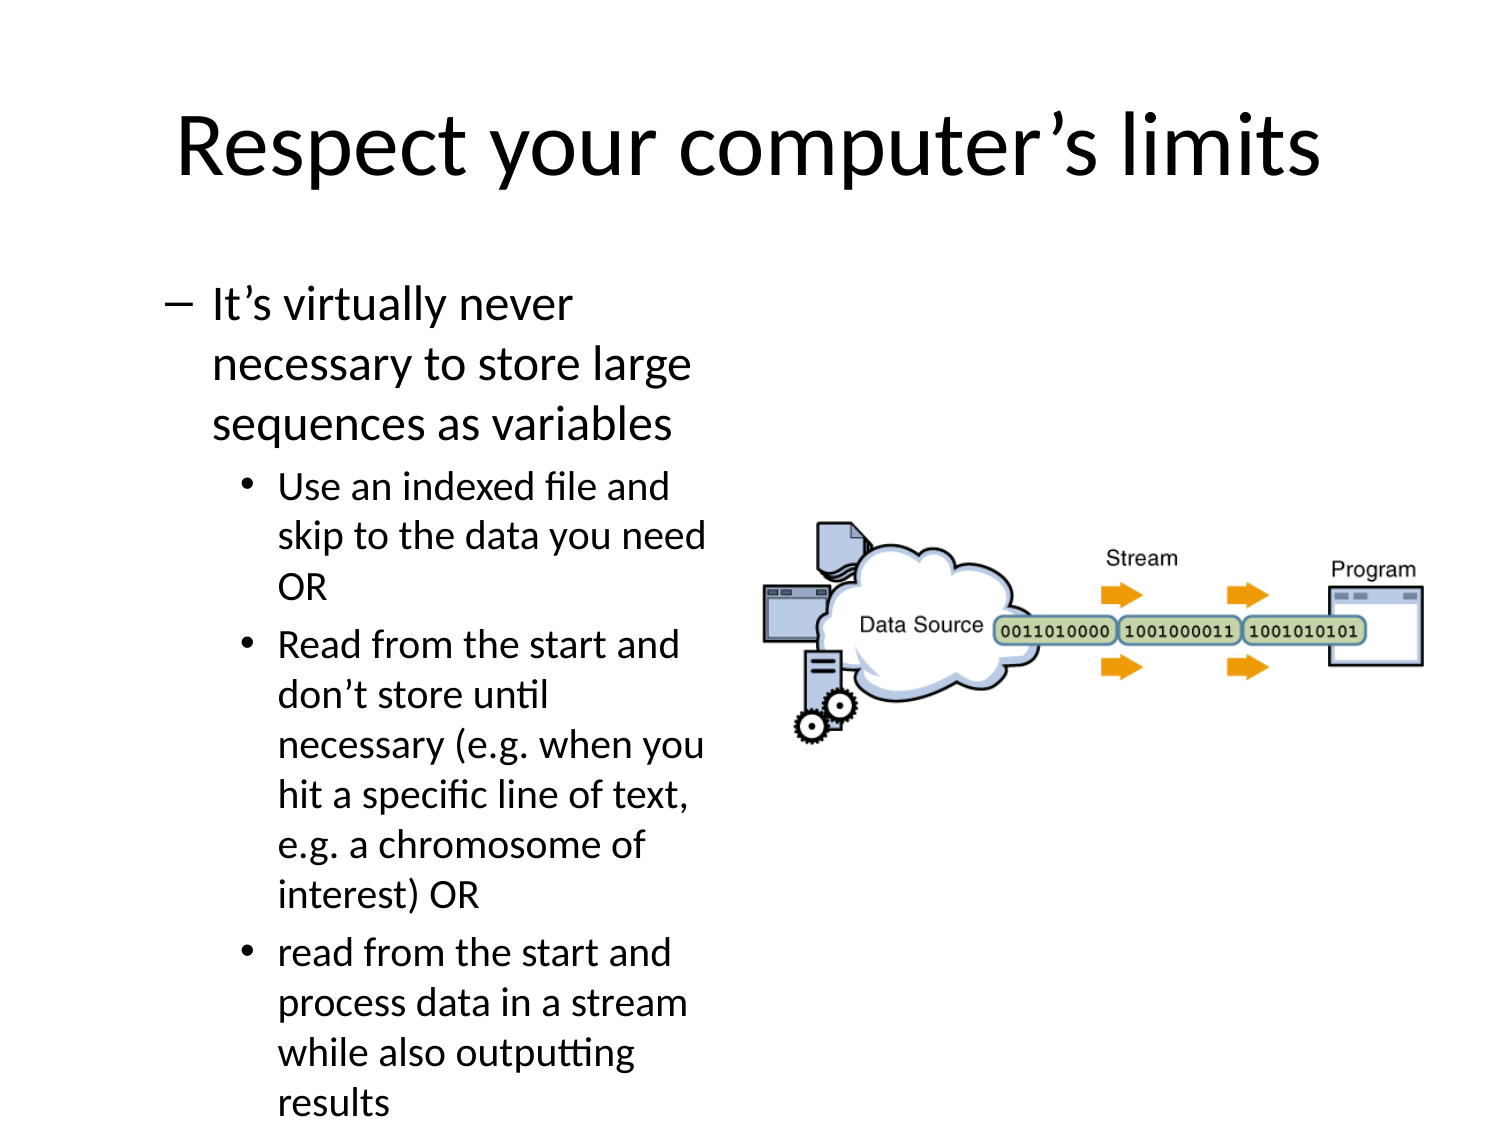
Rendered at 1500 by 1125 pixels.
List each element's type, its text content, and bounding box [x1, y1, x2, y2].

picture [762, 520, 1426, 746]
title Respect your computer’s limits [75, 45, 1425, 233]
list It’s virtually never necessary to store large sequences as variables Use an indexed file and skip to the data you need OR Read from the start and don’t store until necessary (e.g. when you hit a specific line of text, e.g. a chromosome of interest) OR read from the start and process data in a stream while also outputting results [75, 262, 738, 1005]
